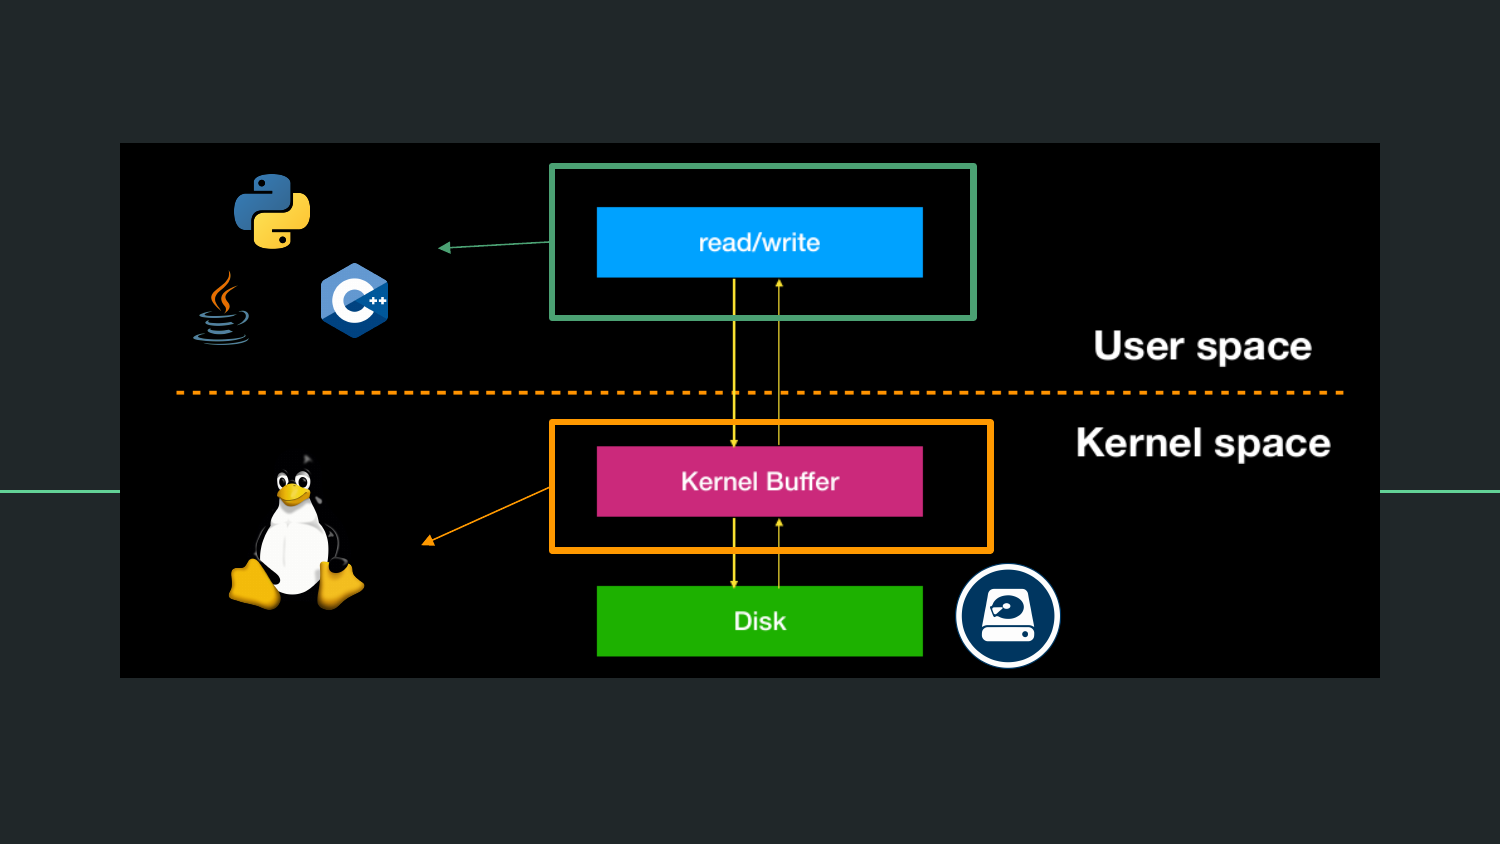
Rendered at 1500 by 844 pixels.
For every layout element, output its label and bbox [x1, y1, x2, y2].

picture [120, 143, 1380, 678]
text_box [437, 241, 552, 249]
text_box [420, 485, 553, 546]
